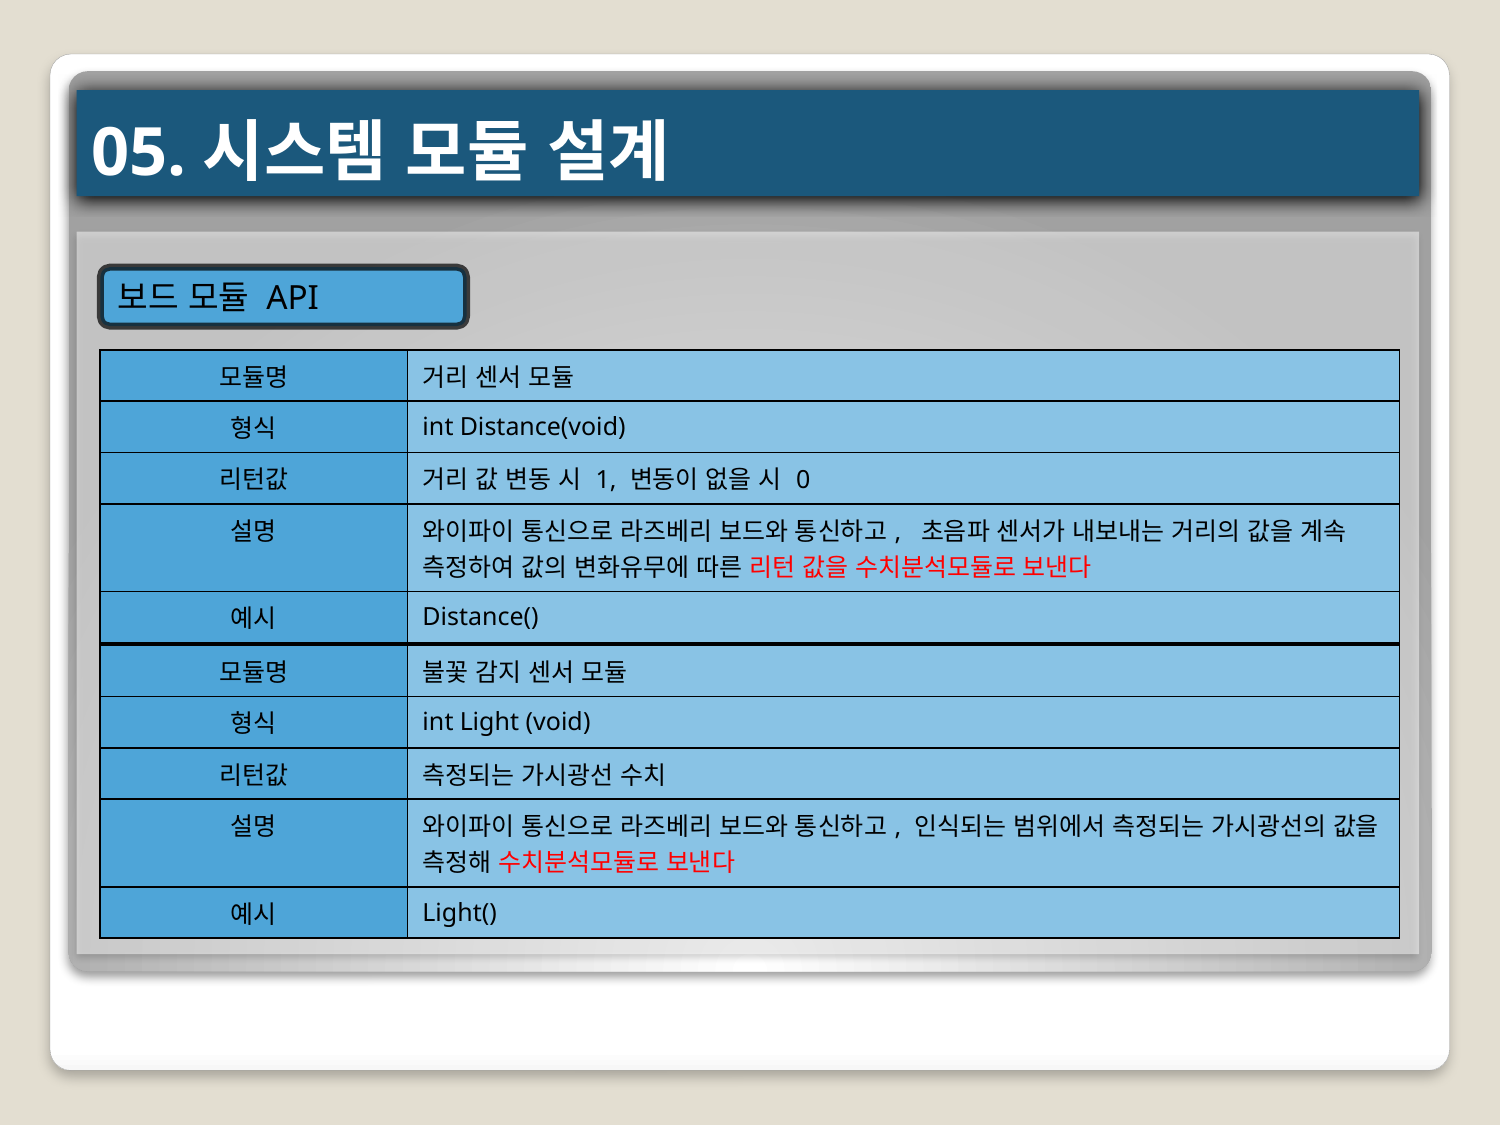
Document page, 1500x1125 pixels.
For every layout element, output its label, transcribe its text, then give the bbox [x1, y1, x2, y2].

table_cell Distance() [408, 592, 1399, 642]
table_cell 리턴값 [101, 749, 407, 798]
table_cell 거리 값 변동 시 1, 변동이 없을 시 0 [408, 453, 1399, 503]
table_cell 설명 [101, 505, 407, 591]
table_cell Light() [408, 888, 1399, 937]
table_cell 예시 [101, 592, 407, 642]
table_cell 와이파이 통신으로 라즈베리 보드와 통신하고, 인식되는 범위에서 측정되는 가시광선의 값을 측정해 수치분석모듈로 보낸다 [408, 800, 1399, 886]
table_header 모듈명 [101, 351, 407, 400]
table_header 모듈명 [101, 646, 407, 696]
title 05.시스템 모듈 설계 [74, 87, 1422, 199]
table_cell 리턴값 [101, 453, 407, 503]
table_cell 예시 [101, 888, 407, 937]
table_cell 설명 [101, 800, 407, 886]
table_cell int Distance(void) [408, 402, 1399, 452]
table_cell 측정되는 가시광선 수치 [408, 749, 1399, 798]
table_cell int Light (void) [408, 697, 1399, 747]
table_header 불꽃 감지 센서 모듈 [408, 646, 1399, 696]
table_header 거리 센서 모듈 [408, 351, 1399, 400]
table_cell 형식 [101, 402, 407, 452]
text_box 보드 모듈 API [96, 263, 471, 330]
list [73, 228, 1423, 958]
table_cell 와이파이 통신으로 라즈베리 보드와 통신하고, 초음파 센서가 내보내는 거리의 값을 계속 측정하여 값의 변화유무에 따른 리턴 값을 수치분석모듈로 보낸다 [408, 505, 1399, 591]
table_cell 형식 [101, 697, 407, 747]
